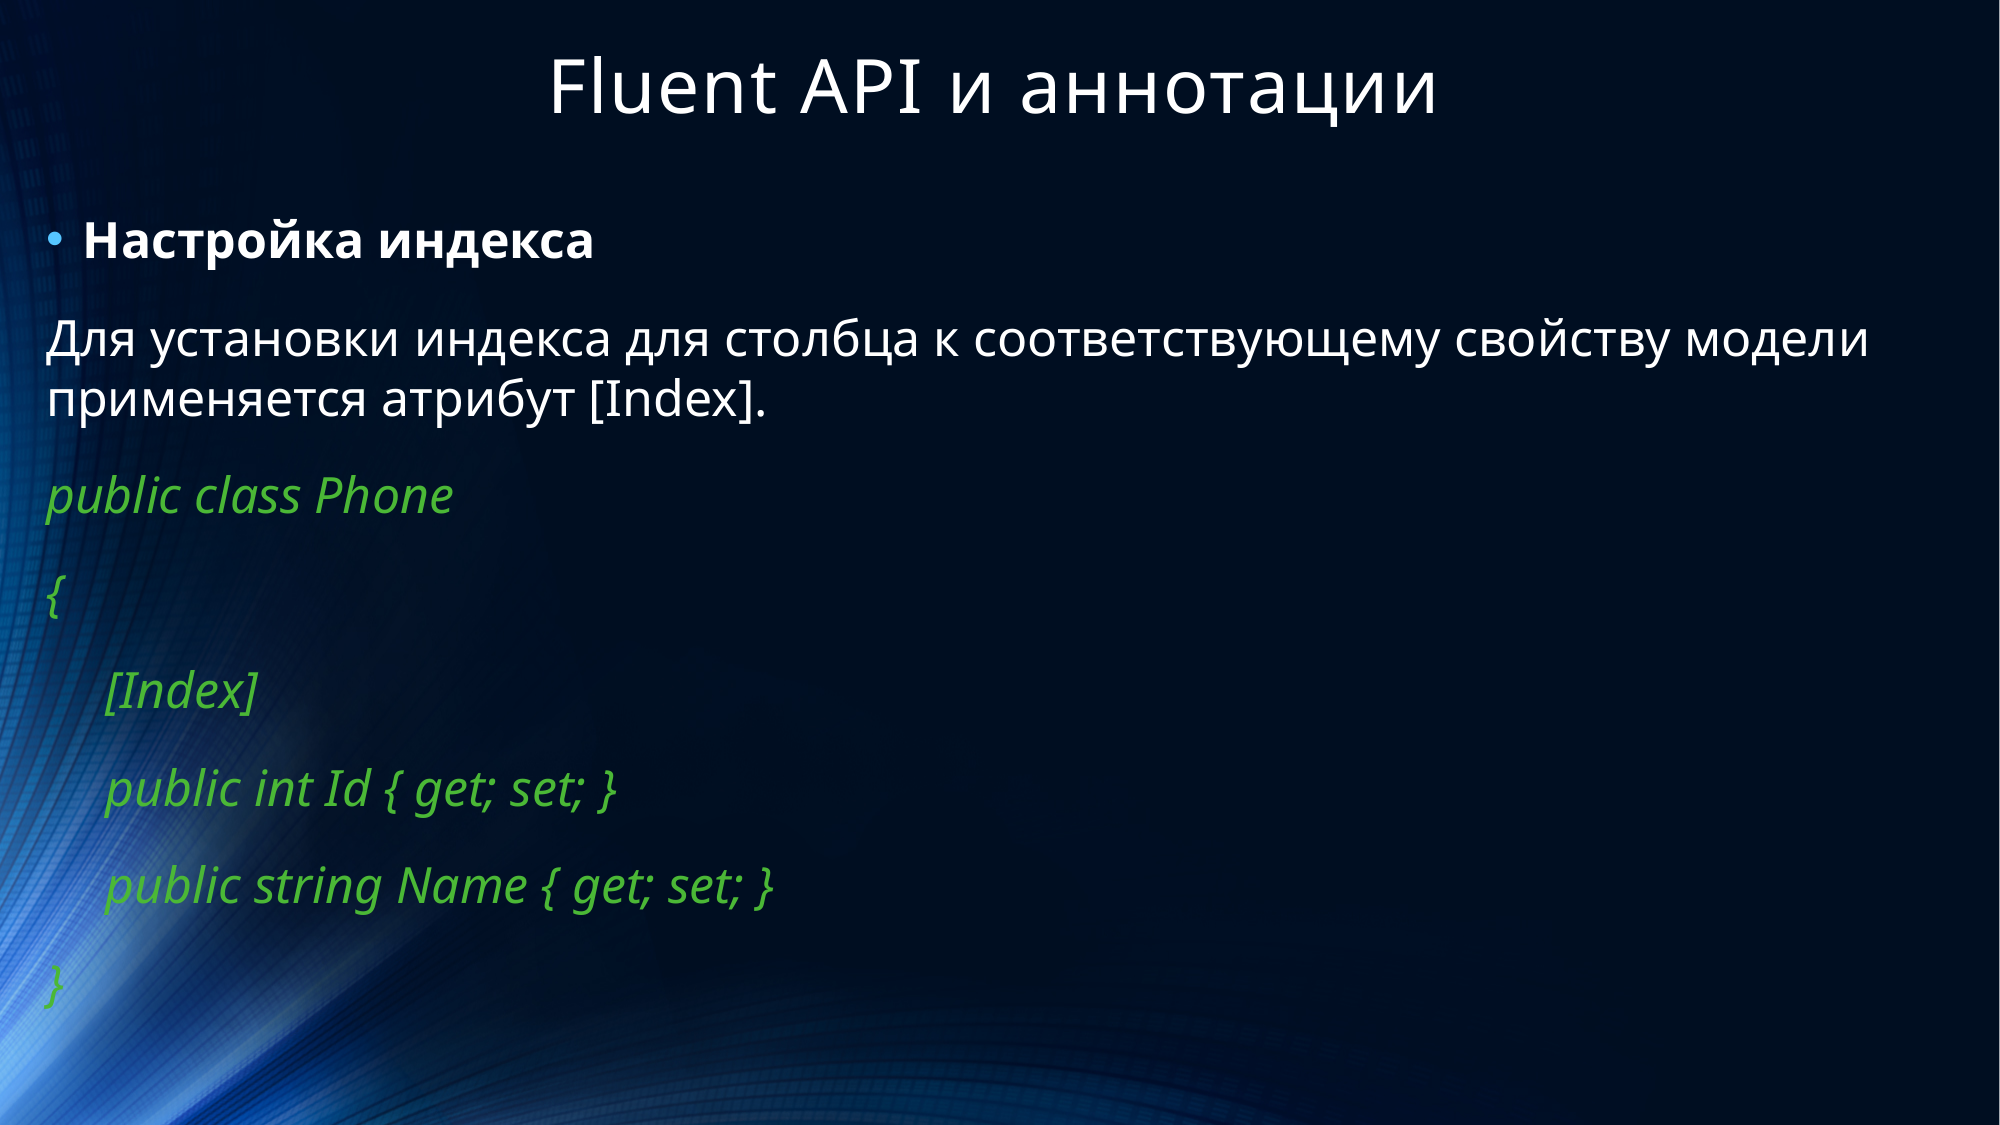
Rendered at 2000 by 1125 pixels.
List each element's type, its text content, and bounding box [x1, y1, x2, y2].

list Настройка индекса Для установки индекса для столбца к соответствующему свойству модели применяется атрибут [Index]. public class Phone { [Index] public int Id { get; set; } public string Name { get; set; } } [31, 137, 1957, 1083]
picture [0, 0, 2000, 1125]
title Fluent API и аннотации [31, 30, 1957, 137]
